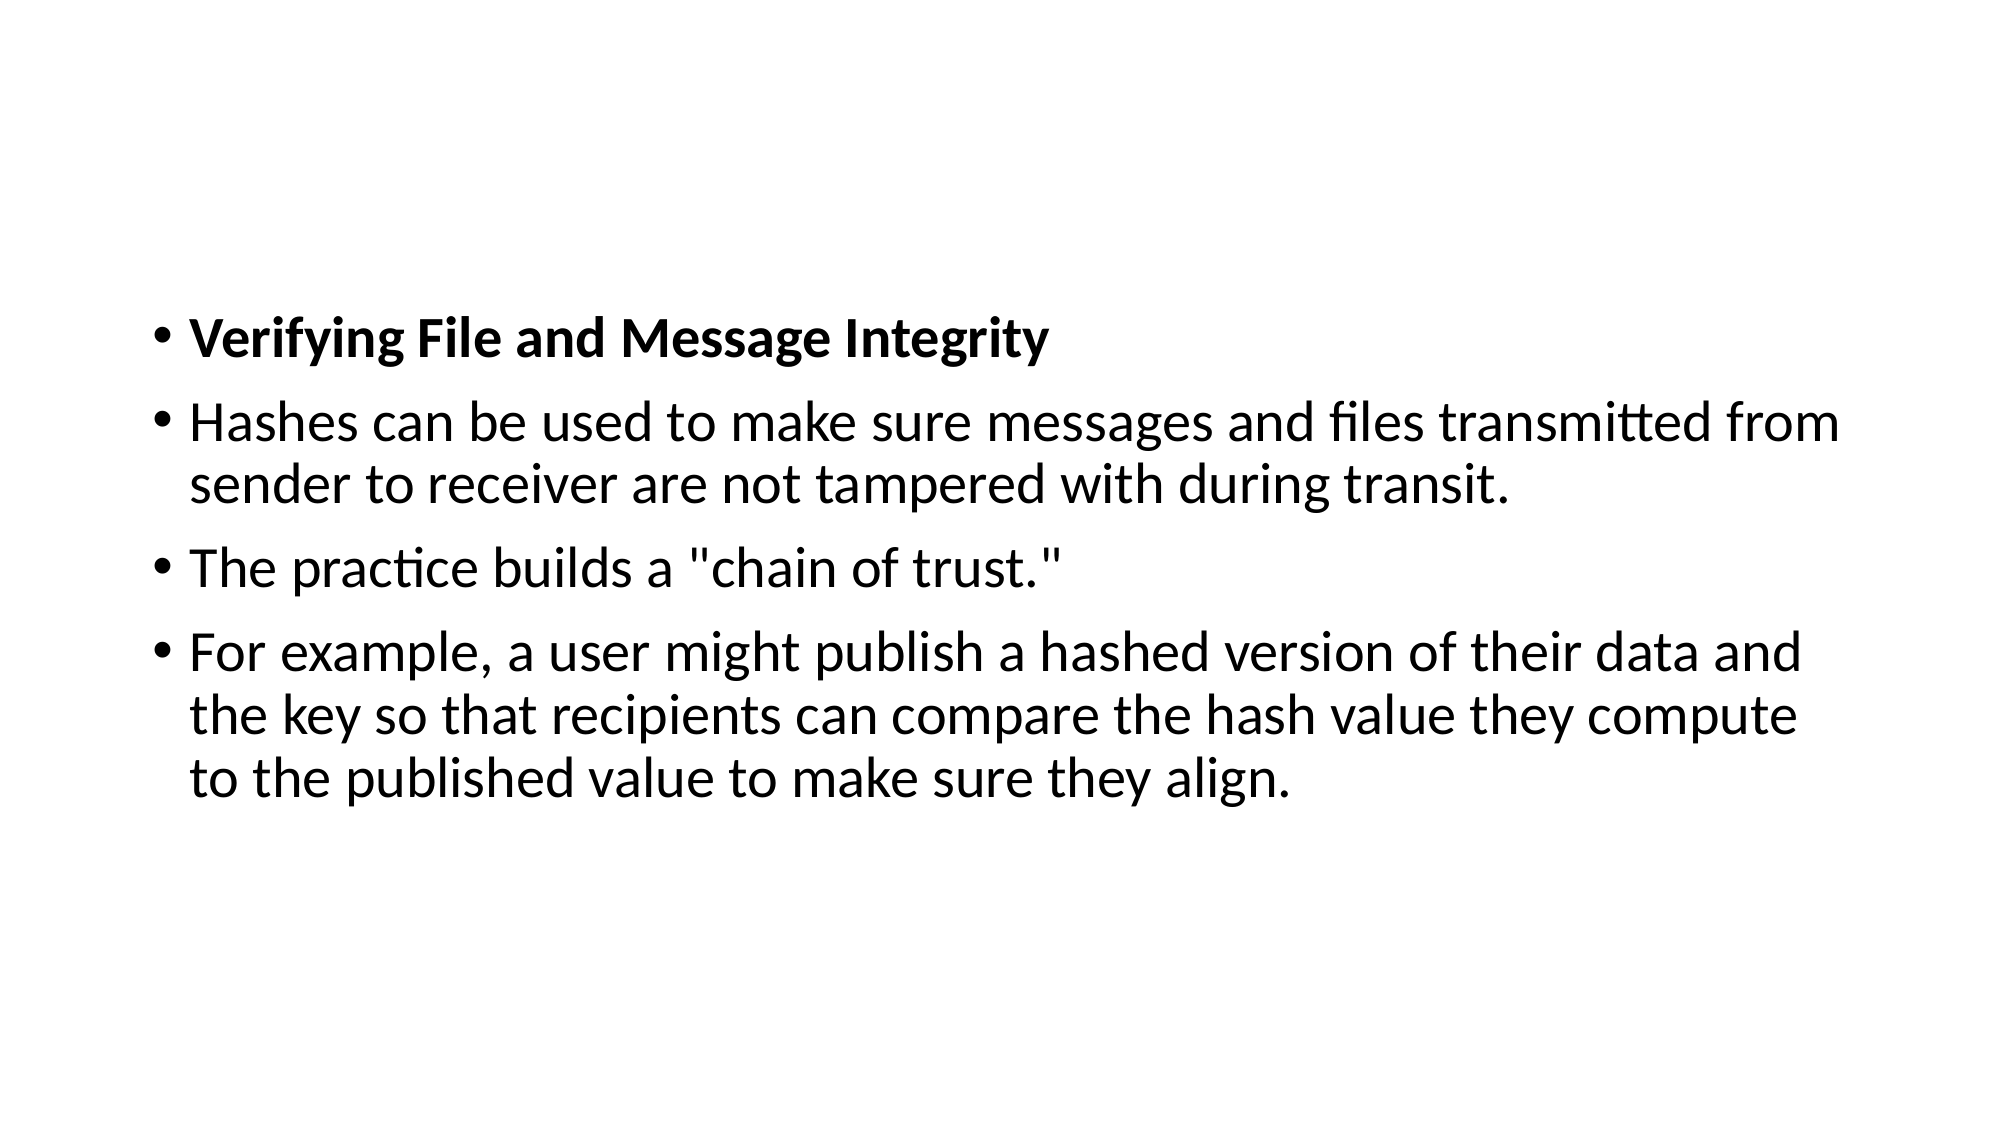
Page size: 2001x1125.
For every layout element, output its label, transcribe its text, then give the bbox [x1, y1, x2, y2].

list Verifying File and Message Integrity Hashes can be used to make sure messages and files transmitted from sender to receiver are not tampered with during transit. The practice builds a "chain of trust." For example, a user might publish a hashed version of their data and the key so that recipients can compare the hash value they compute to the published value to make sure they align. [137, 299, 1863, 1014]
